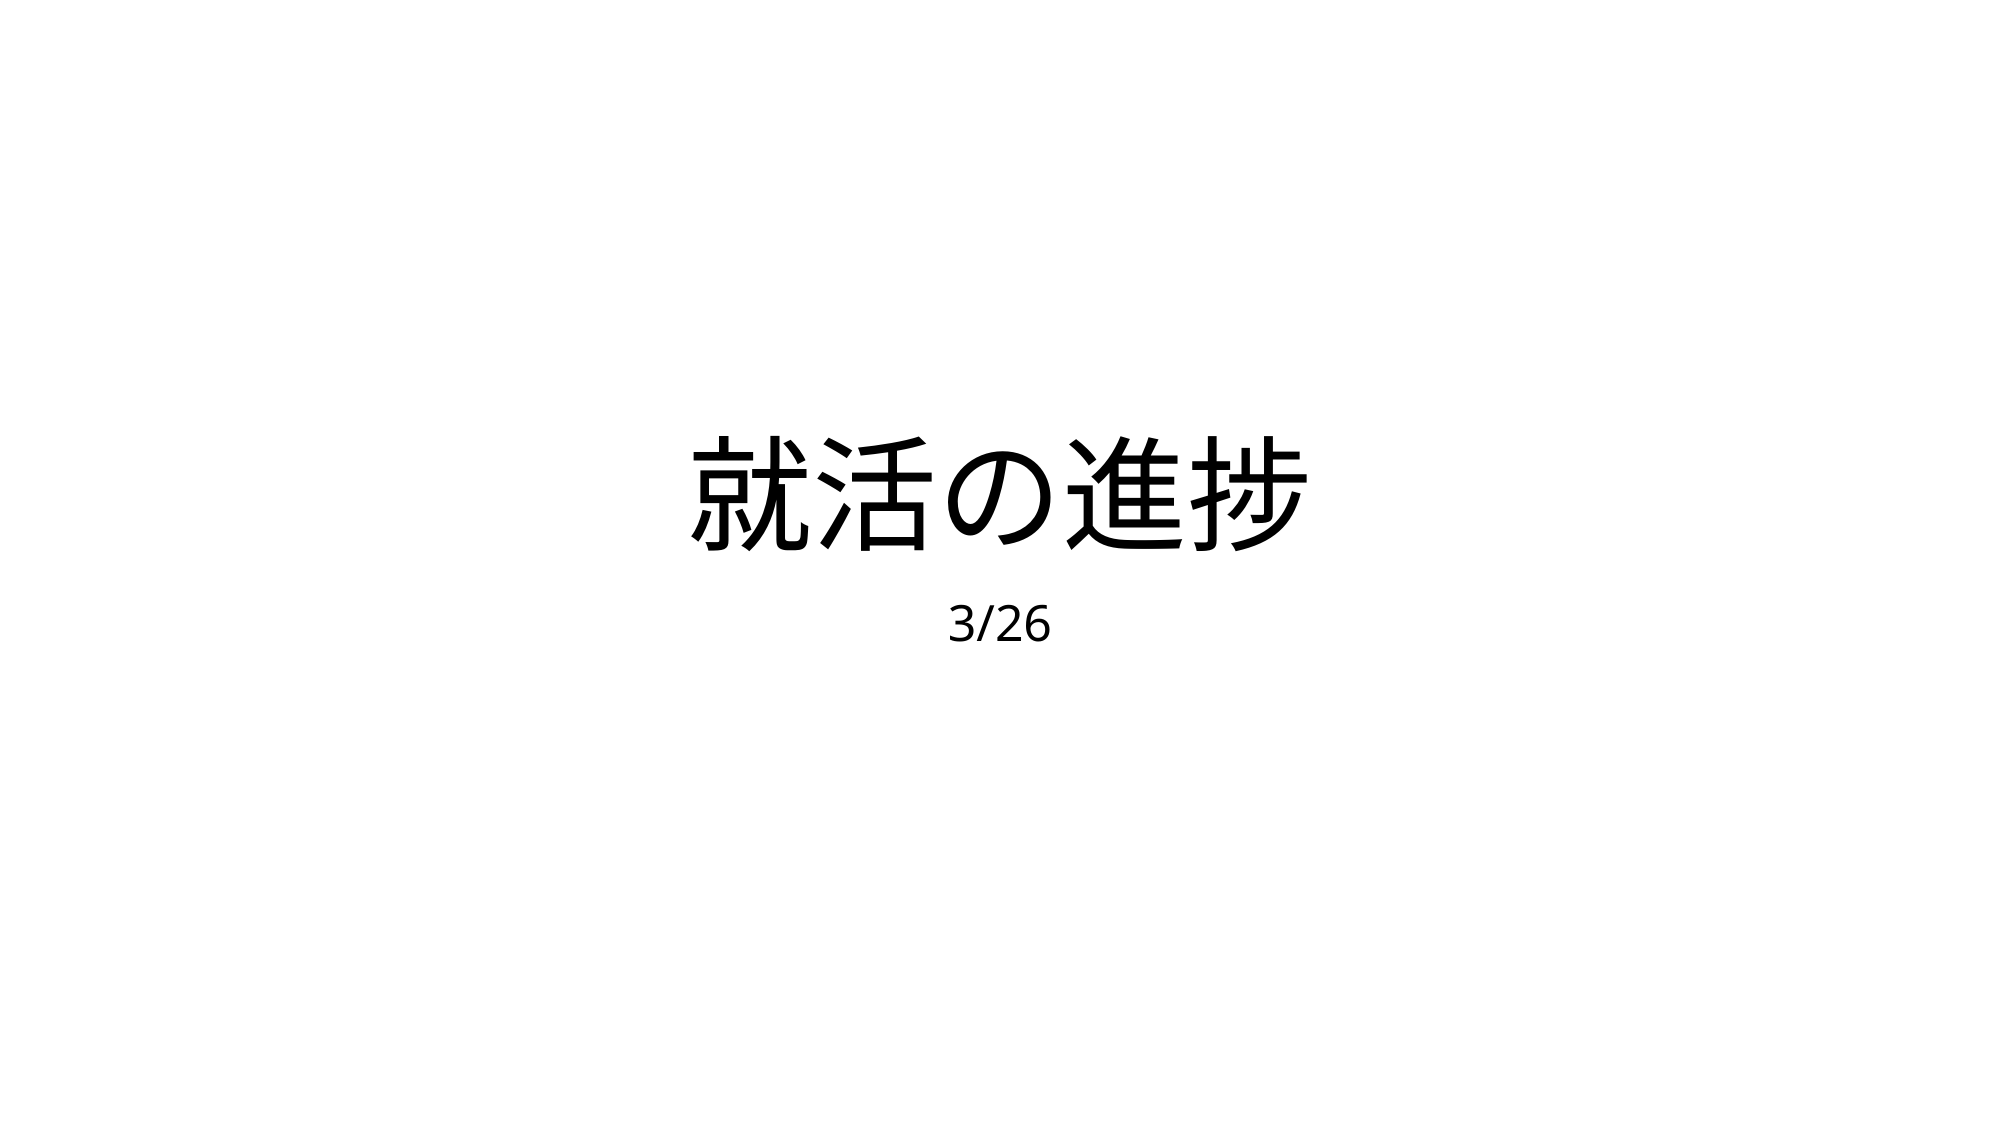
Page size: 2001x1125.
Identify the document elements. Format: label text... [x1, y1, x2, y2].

title 就活の進捗 [249, 184, 1750, 576]
subtitle 3/26 [249, 590, 1750, 863]
